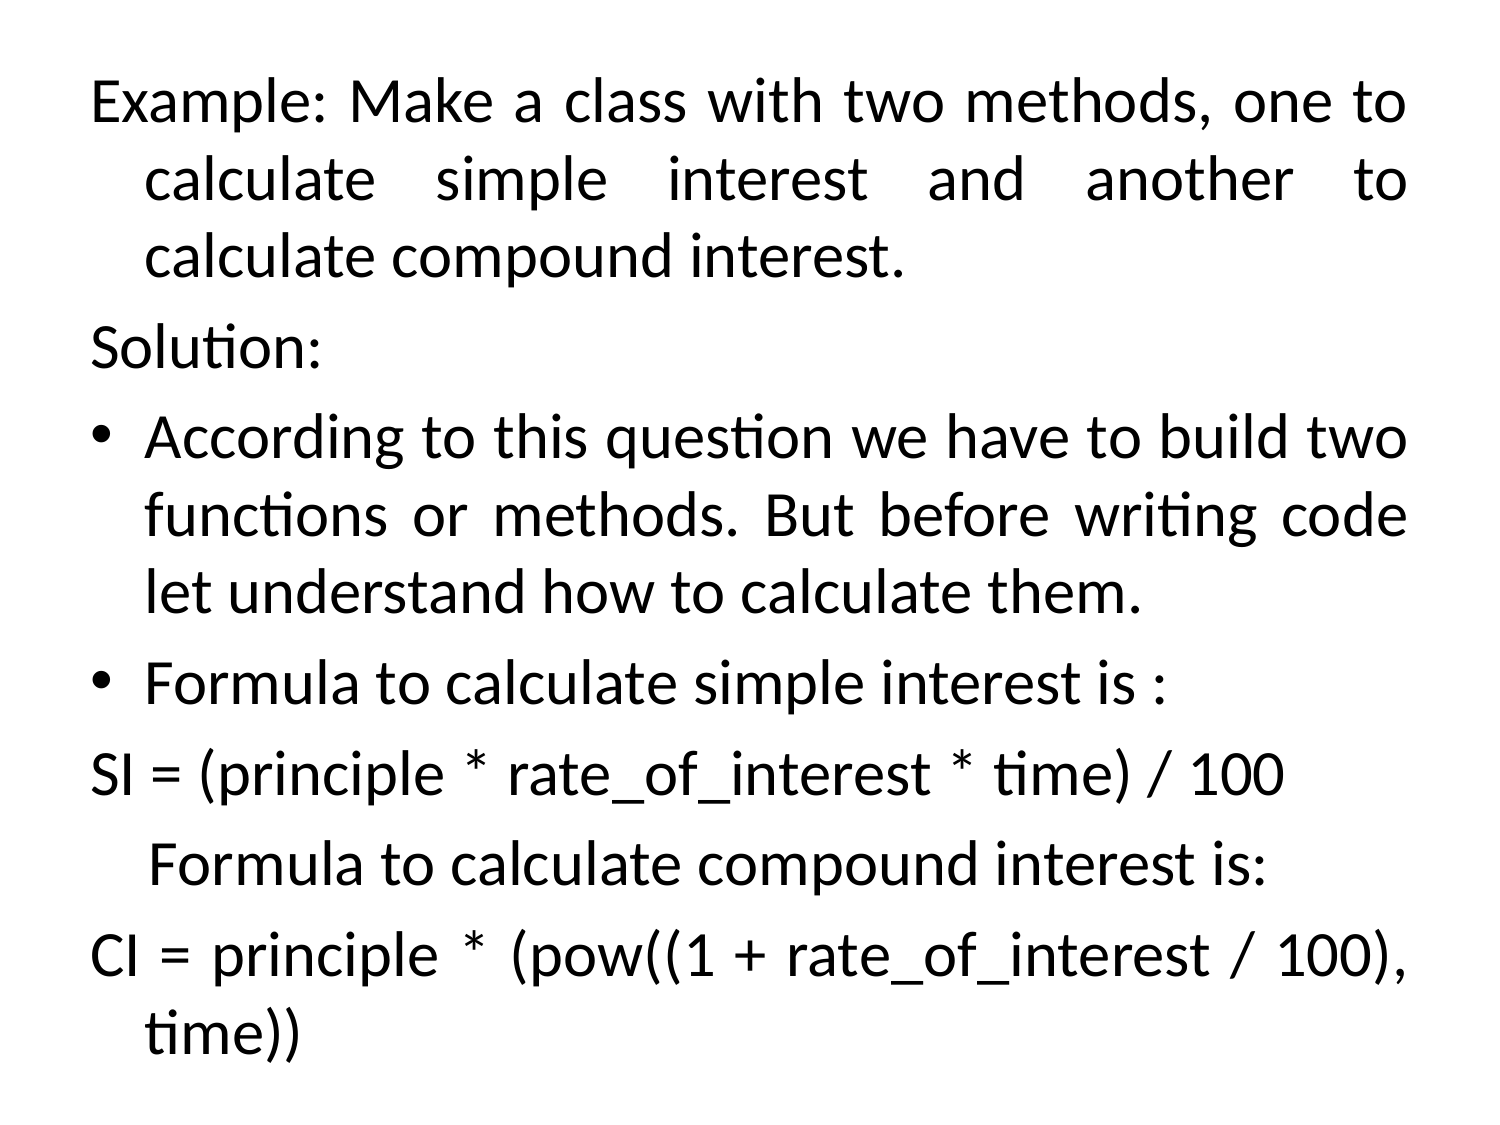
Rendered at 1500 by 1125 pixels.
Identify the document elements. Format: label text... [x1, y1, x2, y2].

list Example: Make a class with two methods, one to calculate simple interest and another to calculate compound interest. Solution: According to this question we have to build two functions or methods. But before writing code let understand how to calculate them. Formula to calculate simple interest is : SI = (principle * rate_of_interest * time) / 100 Formula to calculate compound interest is: CI = principle * (pow((1 + rate_of_interest / 100), time)) [75, 50, 1425, 1075]
